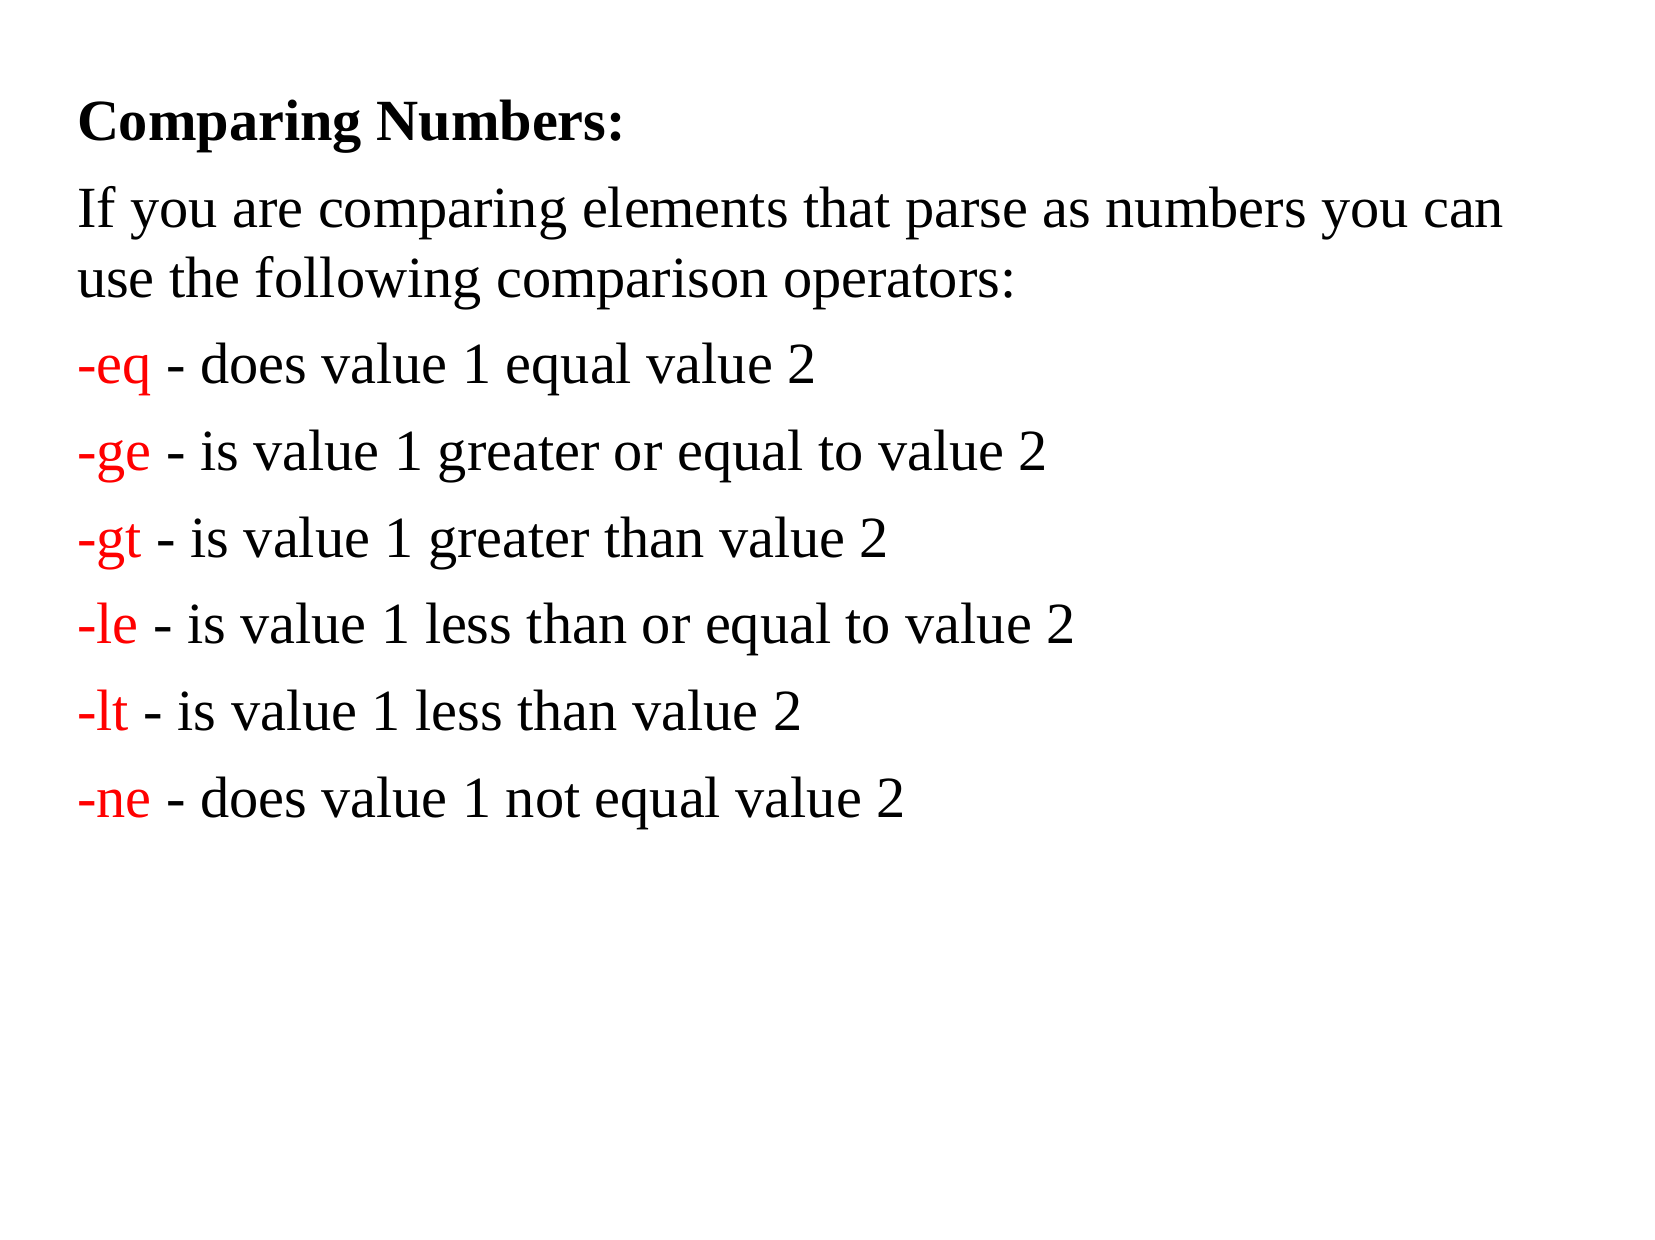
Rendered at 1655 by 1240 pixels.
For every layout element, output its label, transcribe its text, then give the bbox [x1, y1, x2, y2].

list Comparing Numbers: If you are comparing elements that parse as numbers you can use the following comparison operators: -eq - does value 1 equal value 2 -ge - is value 1 greater or equal to value 2 -gt - is value 1 greater than value 2 -le - is value 1 less than or equal to value 2 -lt - is value 1 less than value 2 -ne - does value 1 not equal value 2 [77, 82, 1537, 1183]
